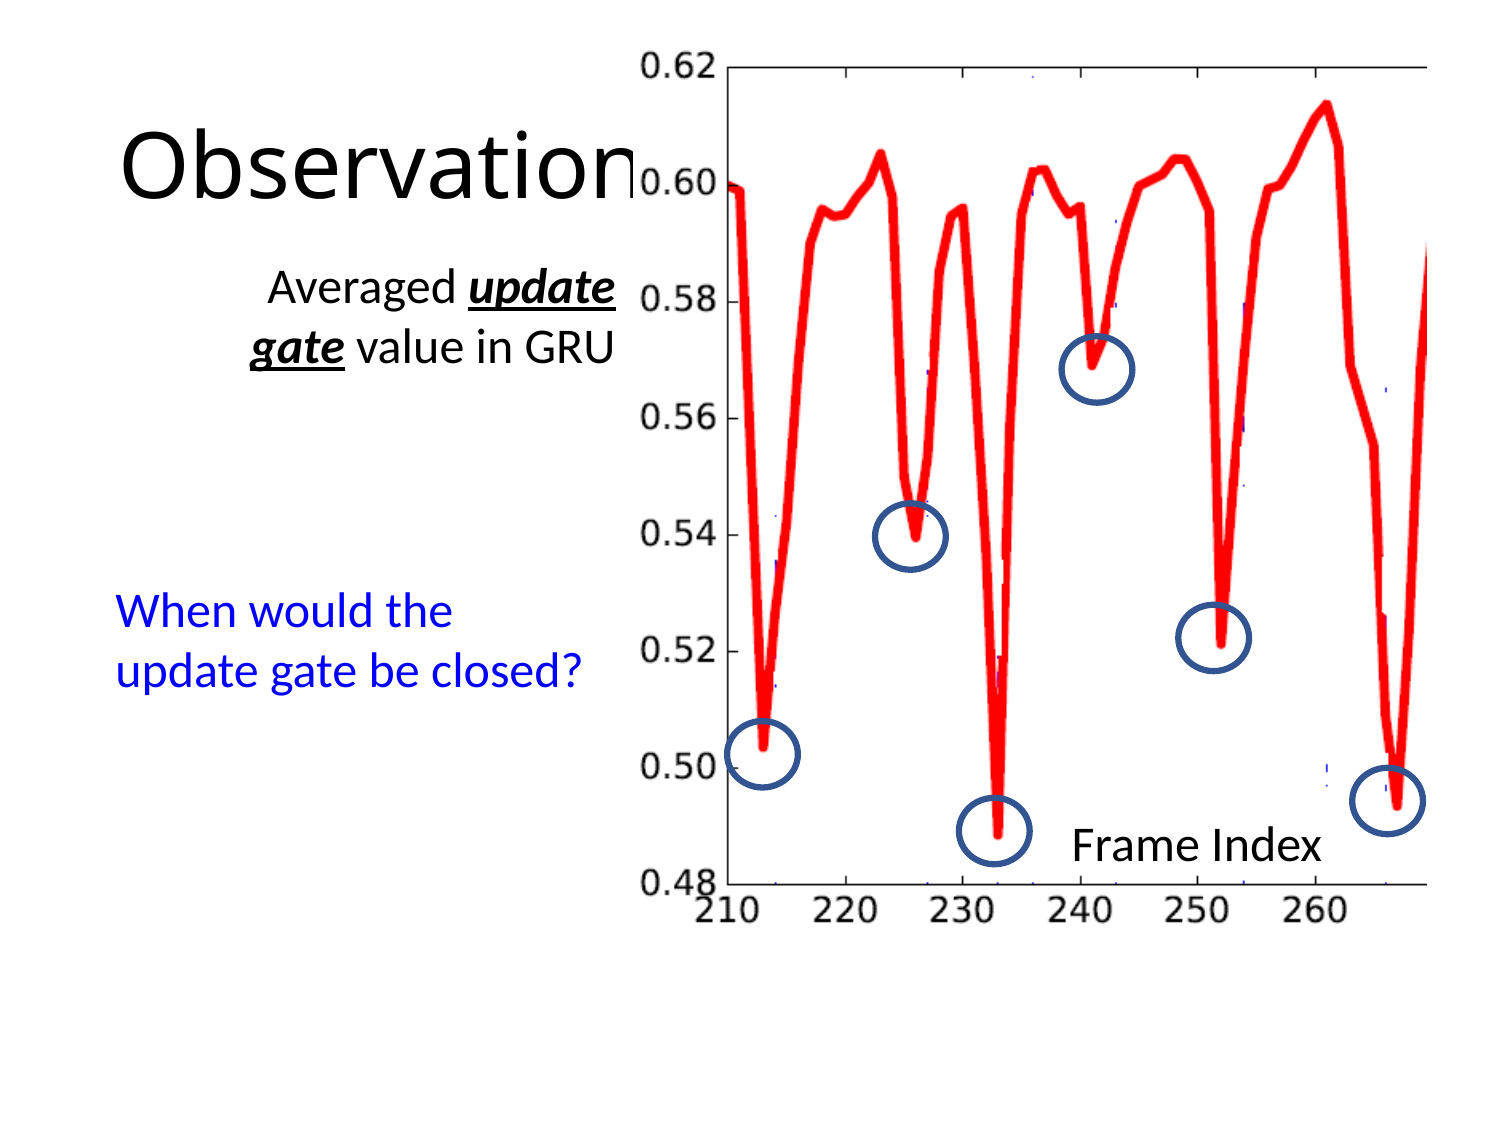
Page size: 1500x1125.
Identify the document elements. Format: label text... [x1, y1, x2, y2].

title Observation [103, 59, 633, 278]
text_box When would the update gate be closed? [100, 569, 601, 705]
text_box Averaged update gate value in GRU [202, 246, 631, 382]
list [633, 43, 1427, 940]
